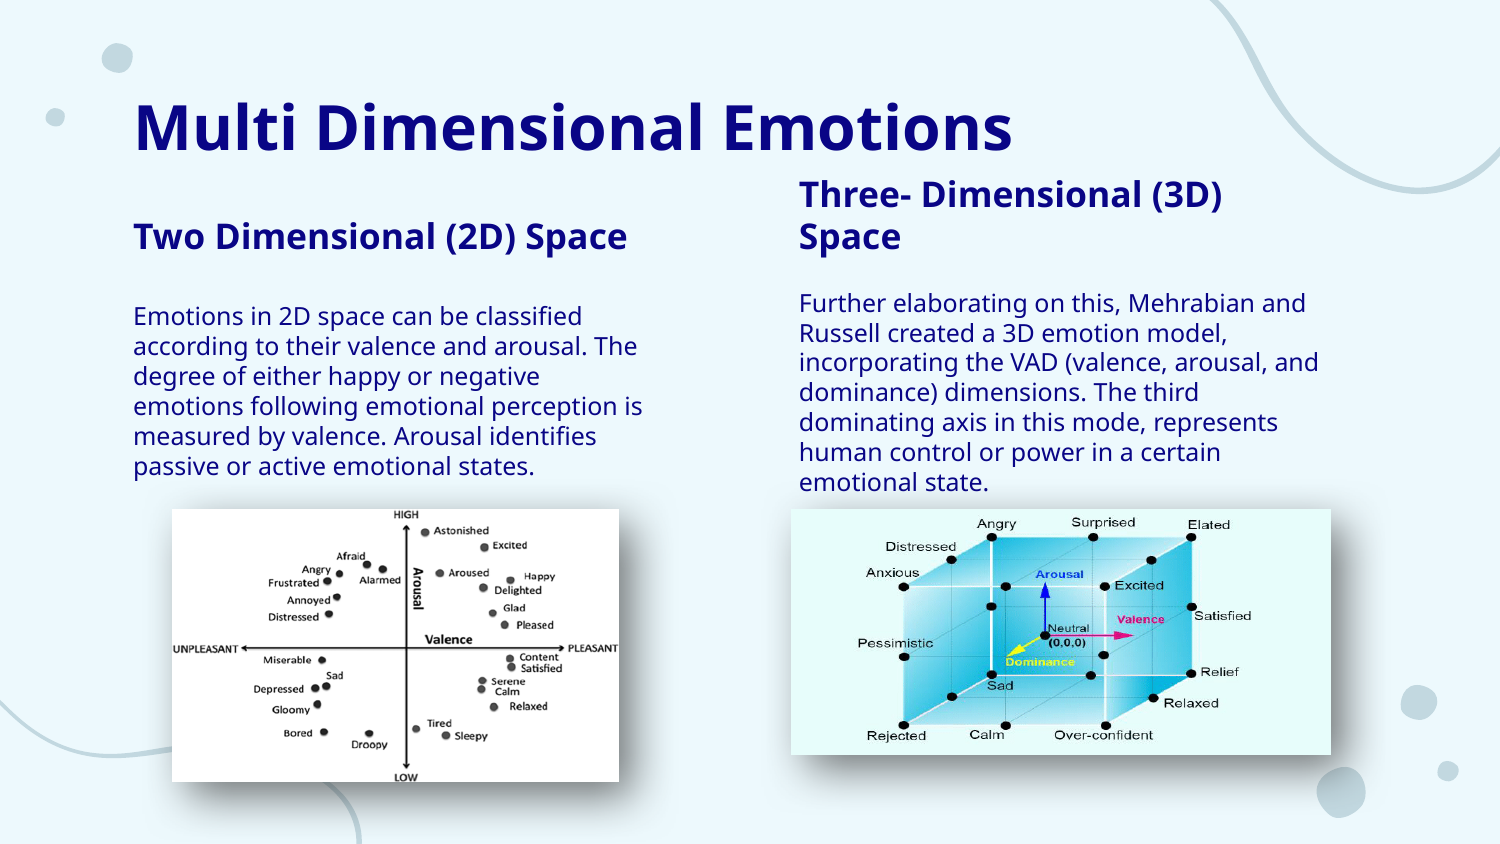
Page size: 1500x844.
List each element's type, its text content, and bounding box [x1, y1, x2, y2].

picture [171, 508, 619, 782]
subtitle Three- Dimensional (3D) Space [783, 180, 1339, 272]
title Multi Dimensional Emotions [118, 72, 1382, 167]
picture [791, 508, 1331, 755]
subtitle Further elaborating on this, Mehrabian and Russell created a 3D emotion model, incorporating the VAD (valence, arousal, and dominance) dimensions. The third dominating axis in this mode, represents human control or power in a certain emotional state. [783, 272, 1339, 483]
subtitle Two Dimensional (2D) Space [118, 180, 673, 273]
subtitle Emotions in 2D space can be classified according to their valence and arousal. The degree of either happy or negative emotions following emotional perception is measured by valence. Arousal identifies passive or active emotional states. [118, 285, 673, 483]
